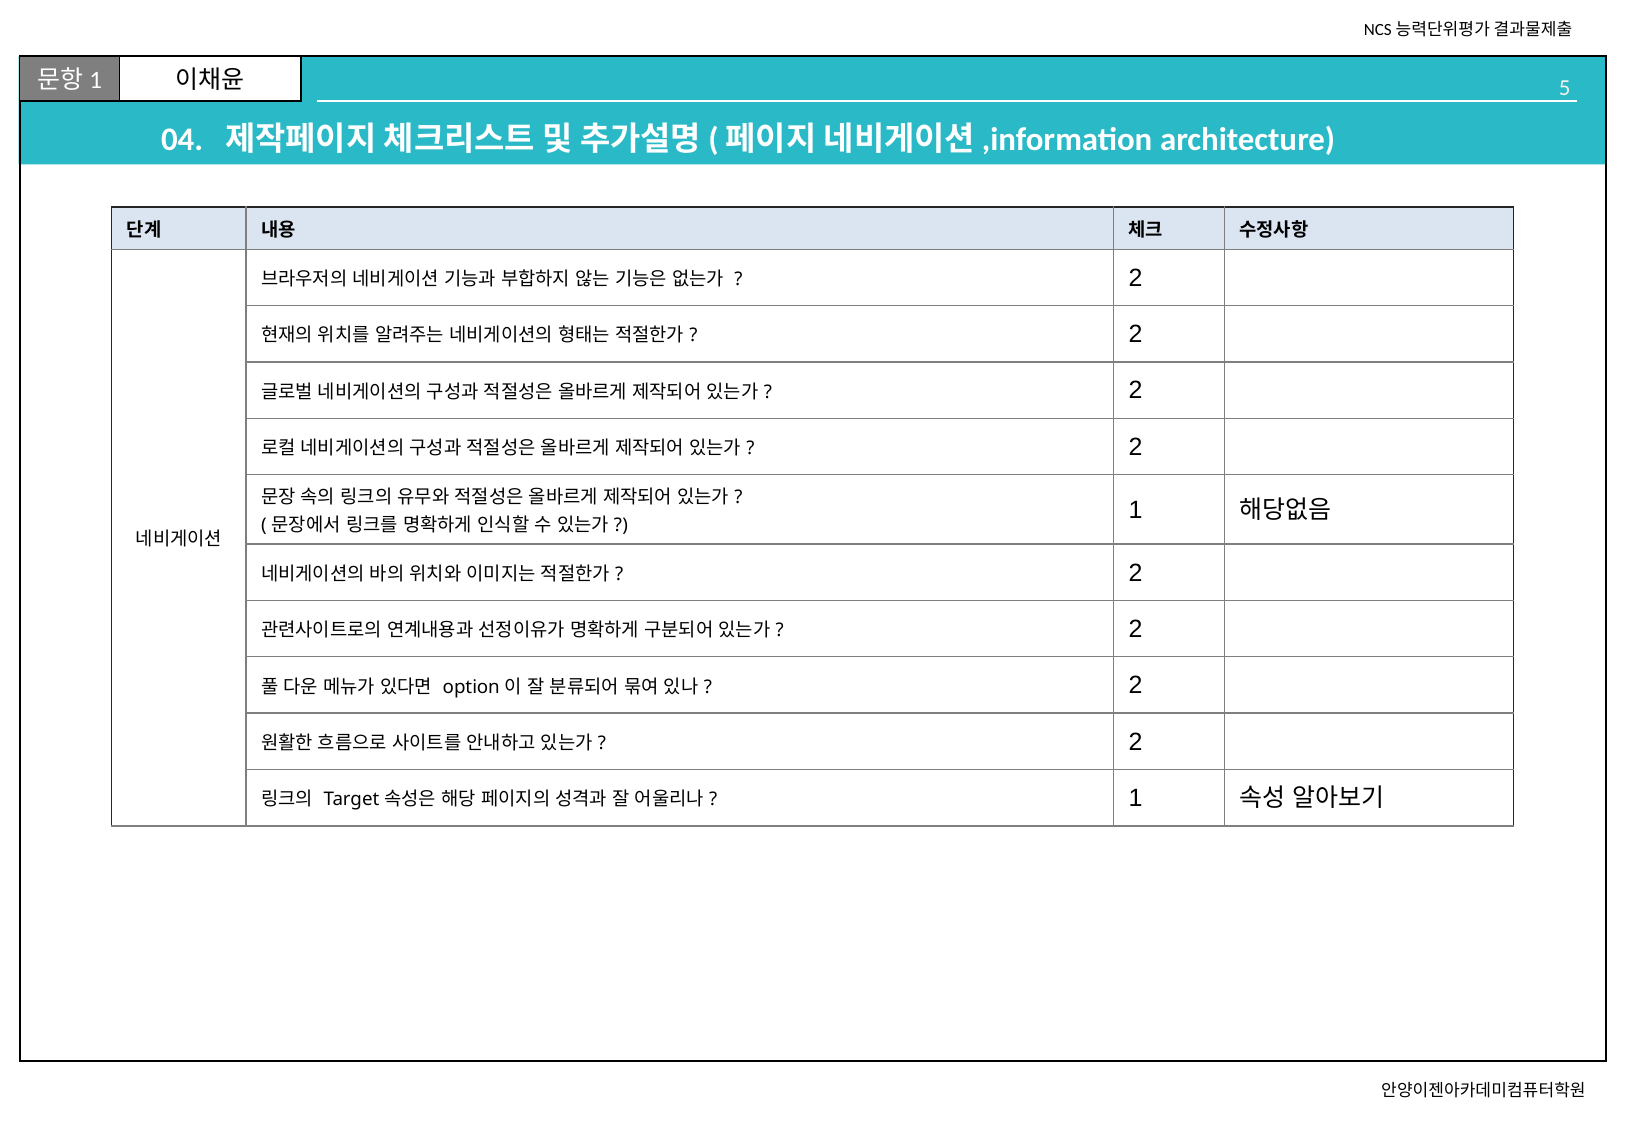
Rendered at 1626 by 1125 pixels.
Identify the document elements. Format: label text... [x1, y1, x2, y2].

table_header 수정사항 [1225, 208, 1513, 249]
table_cell 브라우저의 네비게이션 기능과 부합하지 않는 기능은 없는가 ? [247, 250, 1113, 305]
table_cell 2 [1114, 601, 1224, 656]
table_header 체크 [1114, 208, 1224, 249]
table_header 단계 [112, 208, 245, 249]
table_cell 글로벌 네비게이션의 구성과 적절성은 올바르게 제작되어 있는가? [247, 363, 1113, 418]
table_cell [1225, 419, 1513, 474]
table_cell 문장 속의 링크의 유무와 적절성은 올바르게 제작되어 있는가? (문장에서 링크를 명확하게 인식할 수 있는가?) [247, 475, 1113, 543]
table_cell [1225, 714, 1513, 769]
table_cell 관련사이트로의 연계내용과 선정이유가 명확하게 구분되어 있는가? [247, 601, 1113, 656]
table_cell 2 [1114, 545, 1224, 600]
table_cell 현재의 위치를 알려주는 네비게이션의 형태는 적절한가? [247, 306, 1113, 361]
title 04. 제작페이지 체크리스트 및 추가설명(페이지 네비게이션,information architecture) [146, 114, 1460, 166]
table_cell 해당없음 [1225, 475, 1513, 543]
table_header 내용 [247, 208, 1113, 249]
table_cell [1225, 545, 1513, 600]
table_cell 2 [1114, 250, 1224, 305]
table_cell 네비게이션 [112, 250, 245, 825]
table_cell [1225, 250, 1513, 305]
table_cell 1 [1114, 770, 1224, 825]
table_cell 속성 알아보기 [1225, 770, 1513, 825]
table_cell 2 [1114, 657, 1224, 712]
table_cell [1225, 306, 1513, 361]
table_cell [1225, 601, 1513, 656]
table_cell 2 [1114, 714, 1224, 769]
table_cell 네비게이션의 바의 위치와 이미지는 적절한가? [247, 545, 1113, 600]
table_cell 2 [1114, 419, 1224, 474]
table_cell [1225, 363, 1513, 418]
table_cell 1 [1114, 475, 1224, 543]
table_cell 링크의 Target속성은 해당 페이지의 성격과 잘 어울리나? [247, 770, 1113, 825]
table_cell 원활한 흐름으로 사이트를 안내하고 있는가? [247, 714, 1113, 769]
table_cell 2 [1114, 306, 1224, 361]
table_cell 2 [1114, 363, 1224, 418]
table_cell [1225, 657, 1513, 712]
table_cell 풀 다운 메뉴가 있다면 option이 잘 분류되어 묶여 있나? [247, 657, 1113, 712]
table_cell 로컬 네비게이션의 구성과 적절성은 올바르게 제작되어 있는가? [247, 419, 1113, 474]
